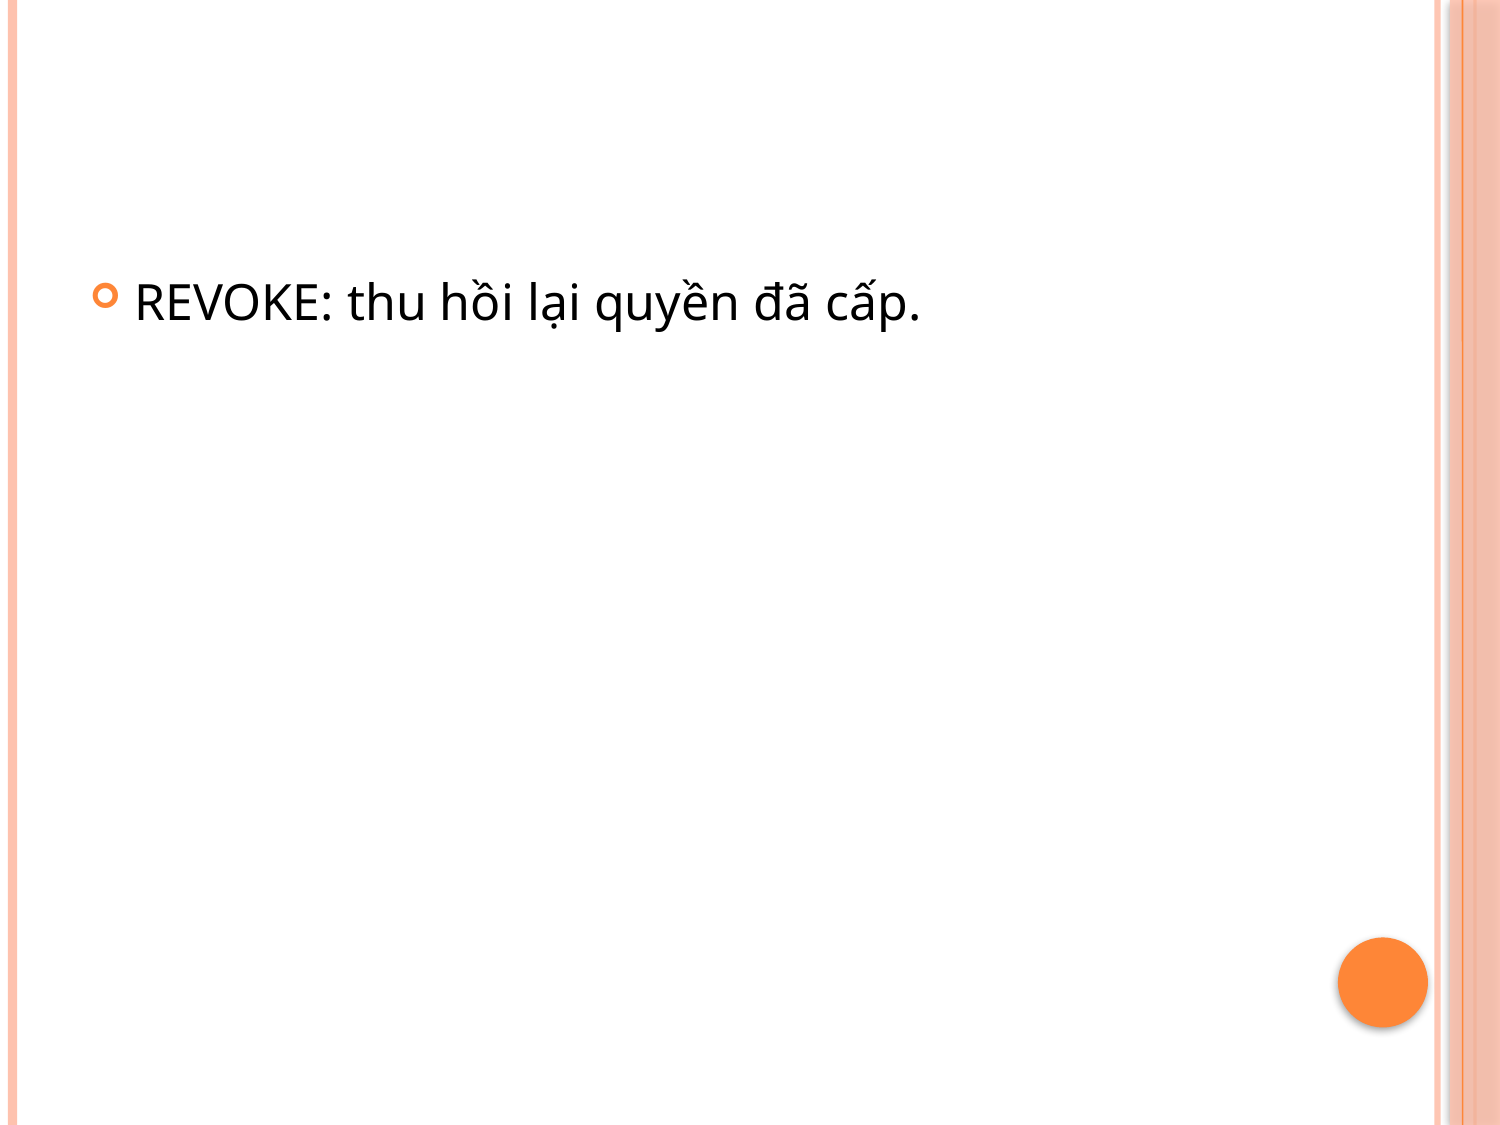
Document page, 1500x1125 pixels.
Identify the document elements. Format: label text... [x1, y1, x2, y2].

list REVOKE: thu hồi lại quyền đã cấp. [75, 262, 1300, 1062]
